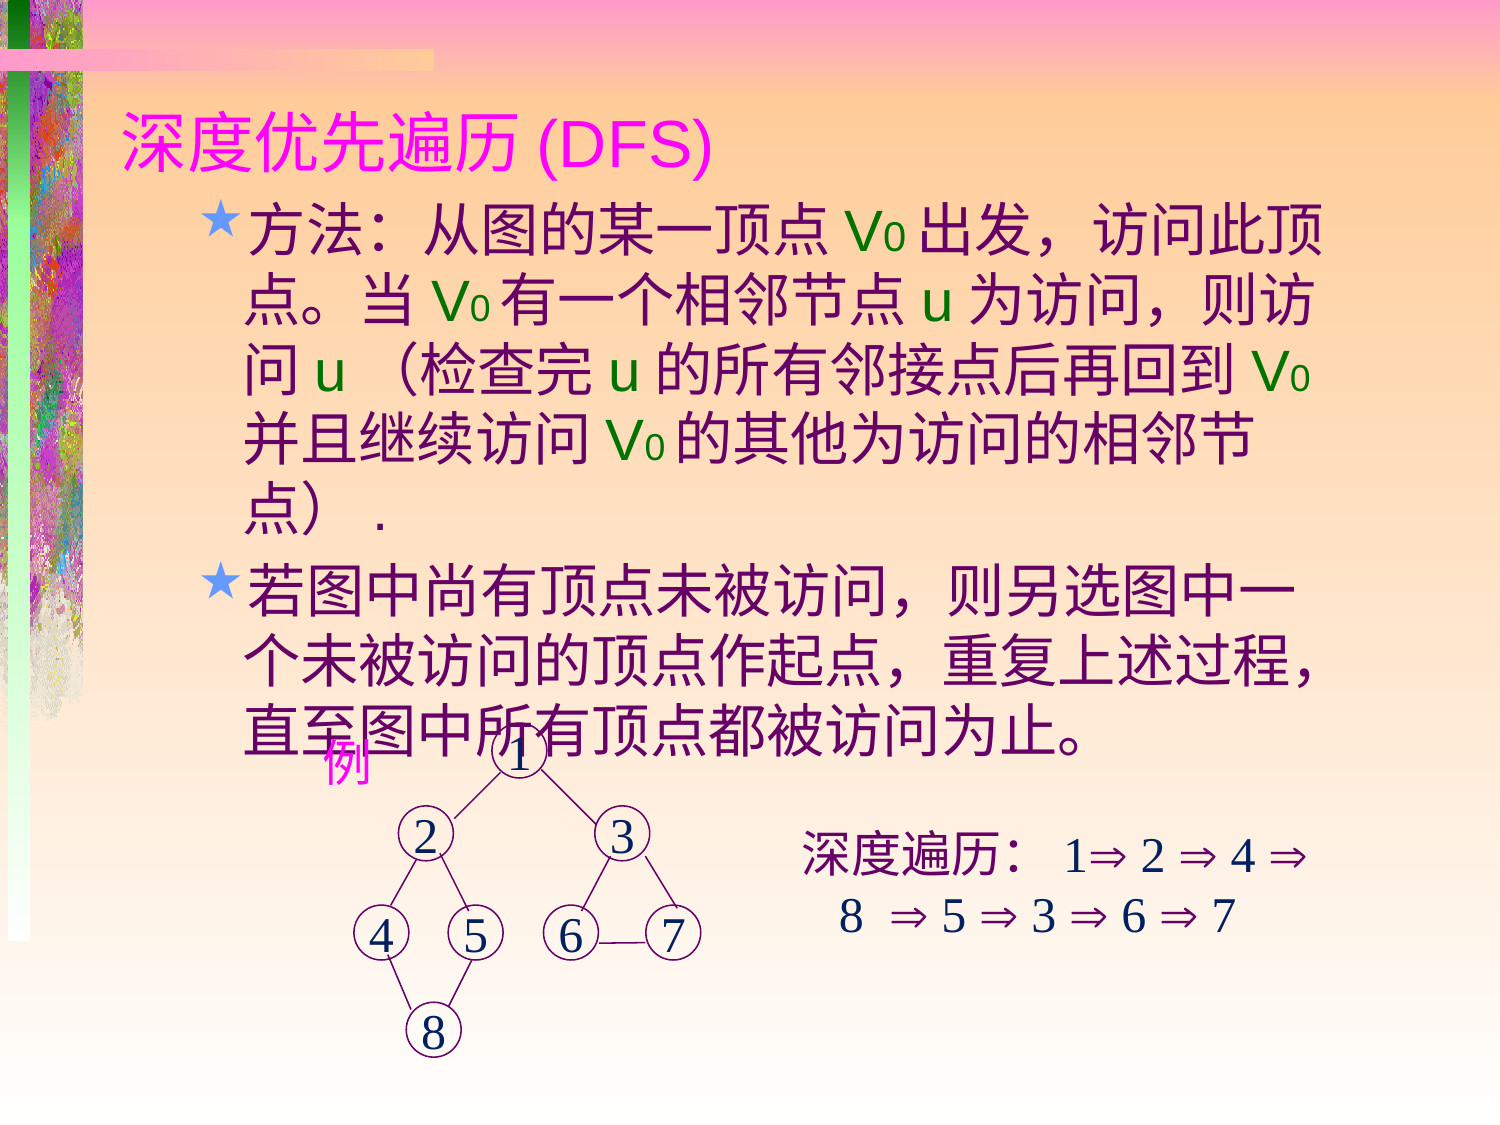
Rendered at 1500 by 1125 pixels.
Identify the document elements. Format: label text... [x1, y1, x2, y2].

list 深度优先遍历(DFS) 方法：从图的某一顶点V0出发，访问此顶点。当V0有一个相邻节点u为访问，则访问u（检查完u的所有邻接点后再回到V0并且继续访问V0的其他为访问的相邻节点）. 若图中尚有顶点未被访问，则另选图中一个未被访问的顶点作起点，重复上述过程，直至图中所有顶点都被访问为止。 [105, 93, 1358, 654]
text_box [306, 723, 701, 1058]
picture [0, 71, 9, 821]
picture [29, 0, 83, 50]
text_box 深度遍历：1 2  4  8  5  3  6  7 [786, 815, 1324, 951]
picture [29, 71, 83, 821]
picture [0, 0, 9, 50]
